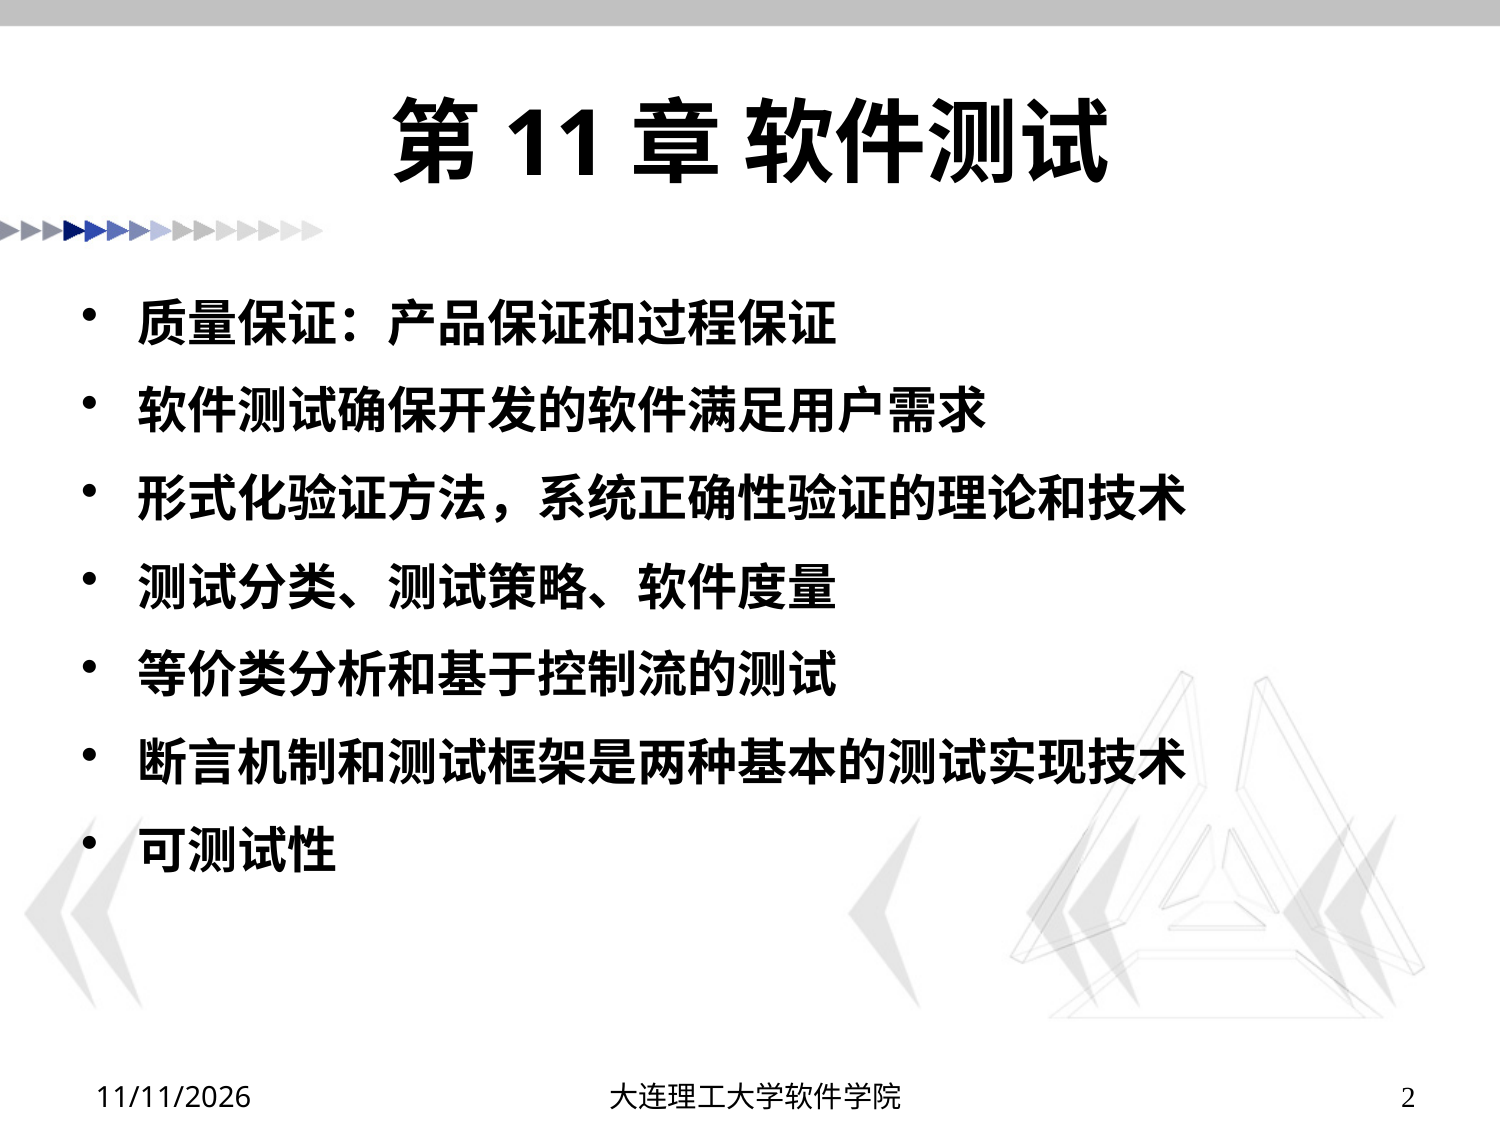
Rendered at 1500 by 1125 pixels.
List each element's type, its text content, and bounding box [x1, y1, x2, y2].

title 第11章 软件测试 [75, 45, 1425, 233]
list 质量保证：产品保证和过程保证 软件测试确保开发的软件满足用户需求 形式化验证方法，系统正确性验证的理论和技术 测试分类、测试策略、软件度量 等价类分析和基于控制流的测试 断言机制和测试框架是两种基本的测试实现技术 可测试性 [66, 265, 1425, 1050]
slide_number 2 [1080, 1070, 1431, 1114]
footer 大连理工大学软件学院 [517, 1070, 994, 1114]
picture [0, 0, 1500, 1125]
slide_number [80, 1070, 431, 1114]
